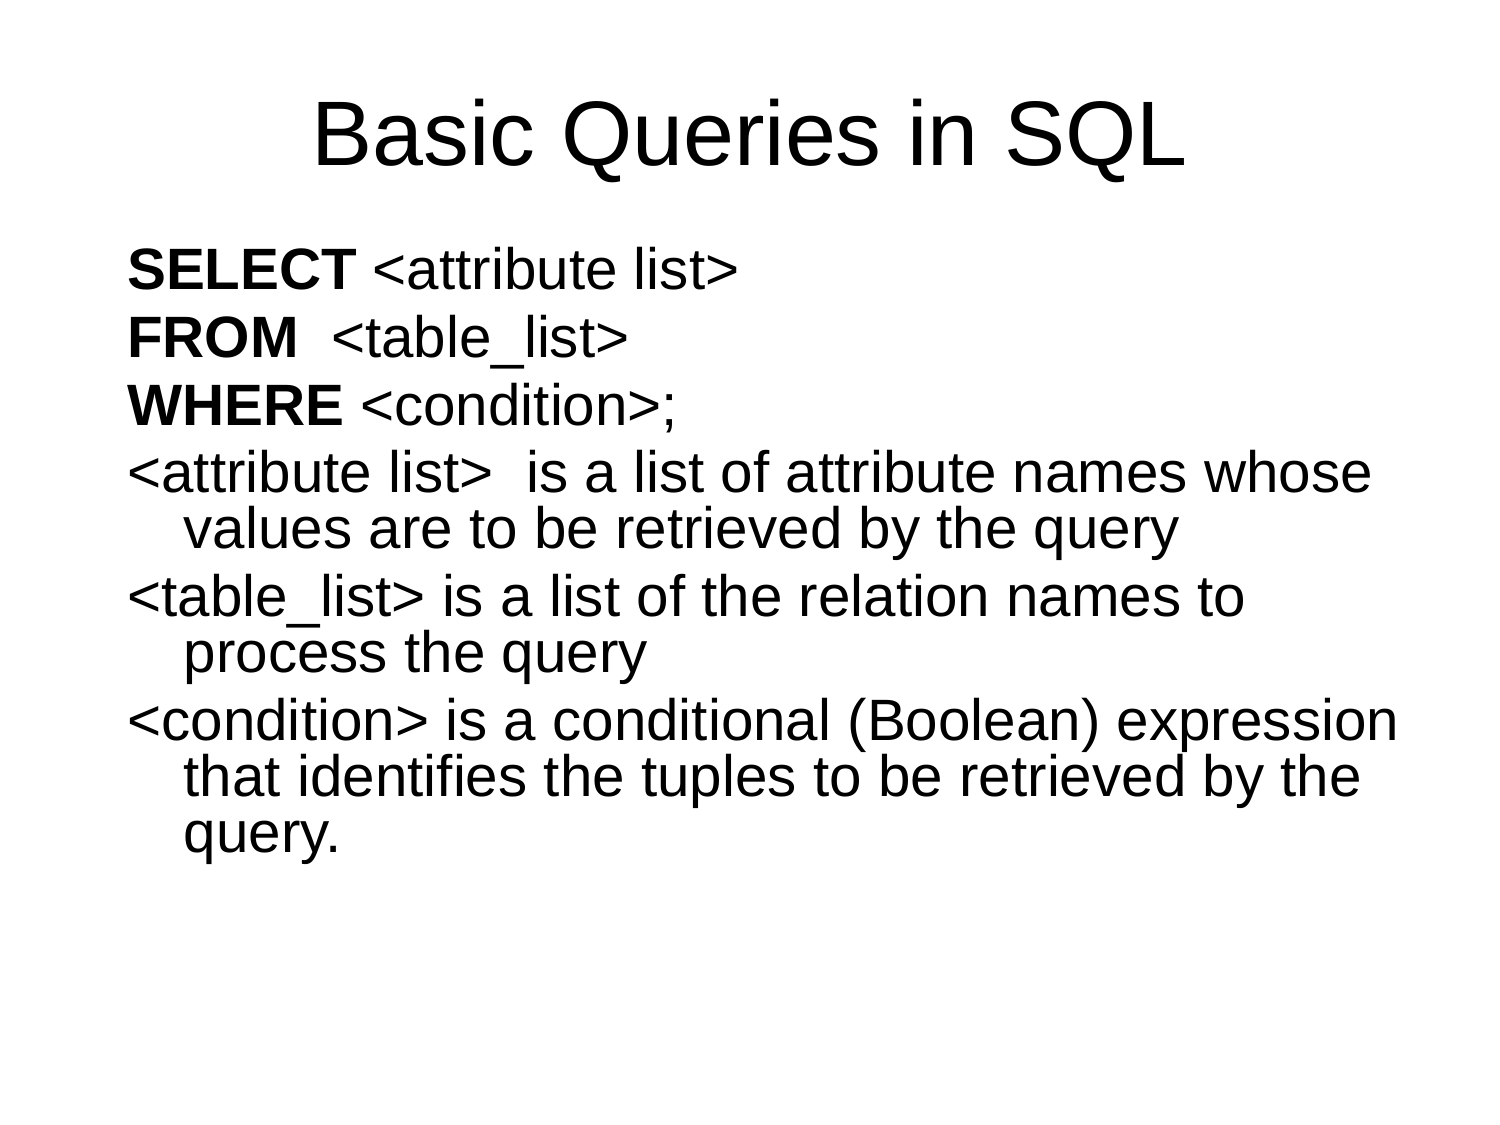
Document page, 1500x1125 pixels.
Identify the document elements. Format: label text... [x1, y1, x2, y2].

list SELECT <attribute list> FROM <table_list> WHERE <condition>; <attribute list> is a list of attribute names whose values are to be retrieved by the query <table_list> is a list of the relation names to process the query <condition> is a conditional (Boolean) expression that identifies the tuples to be retrieved by the query. [112, 237, 1425, 1000]
title Basic Queries in SQL [75, 45, 1425, 213]
